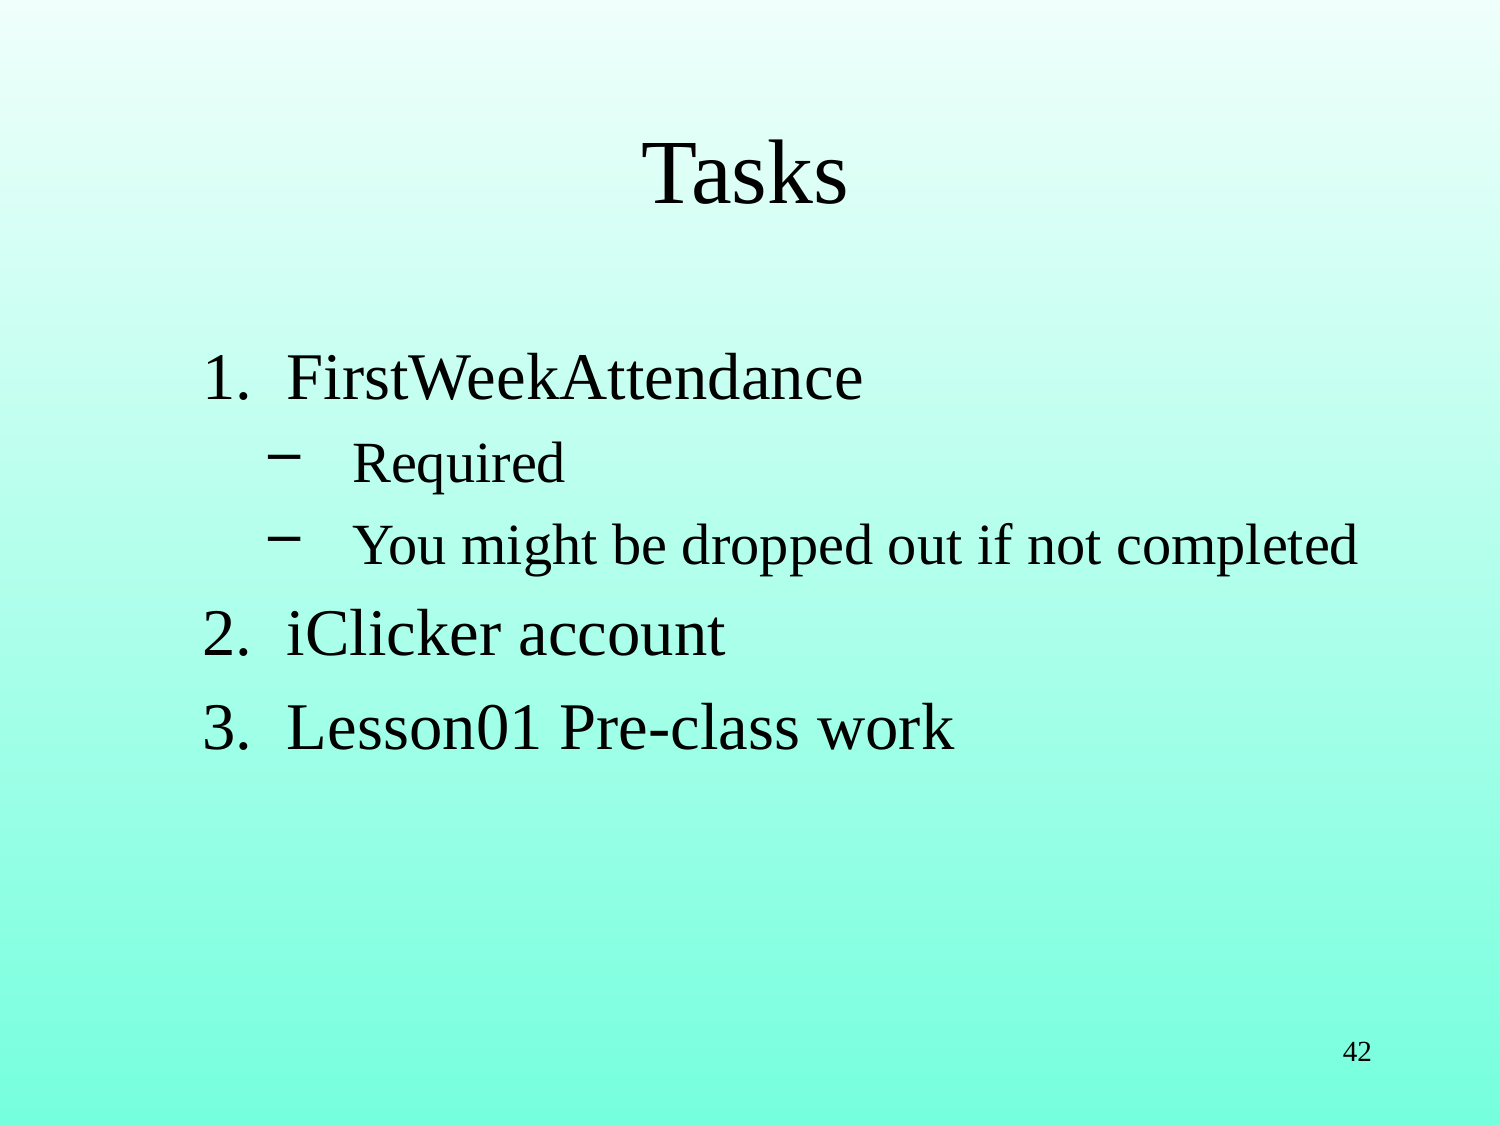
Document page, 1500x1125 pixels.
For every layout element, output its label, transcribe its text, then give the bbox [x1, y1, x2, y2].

title Tasks [108, 59, 1384, 275]
list FirstWeekAttendance Required You might be dropped out if not completed iClicker account Lesson01 Pre-class work [187, 324, 1413, 913]
slide_number 42 [1074, 1024, 1388, 1101]
